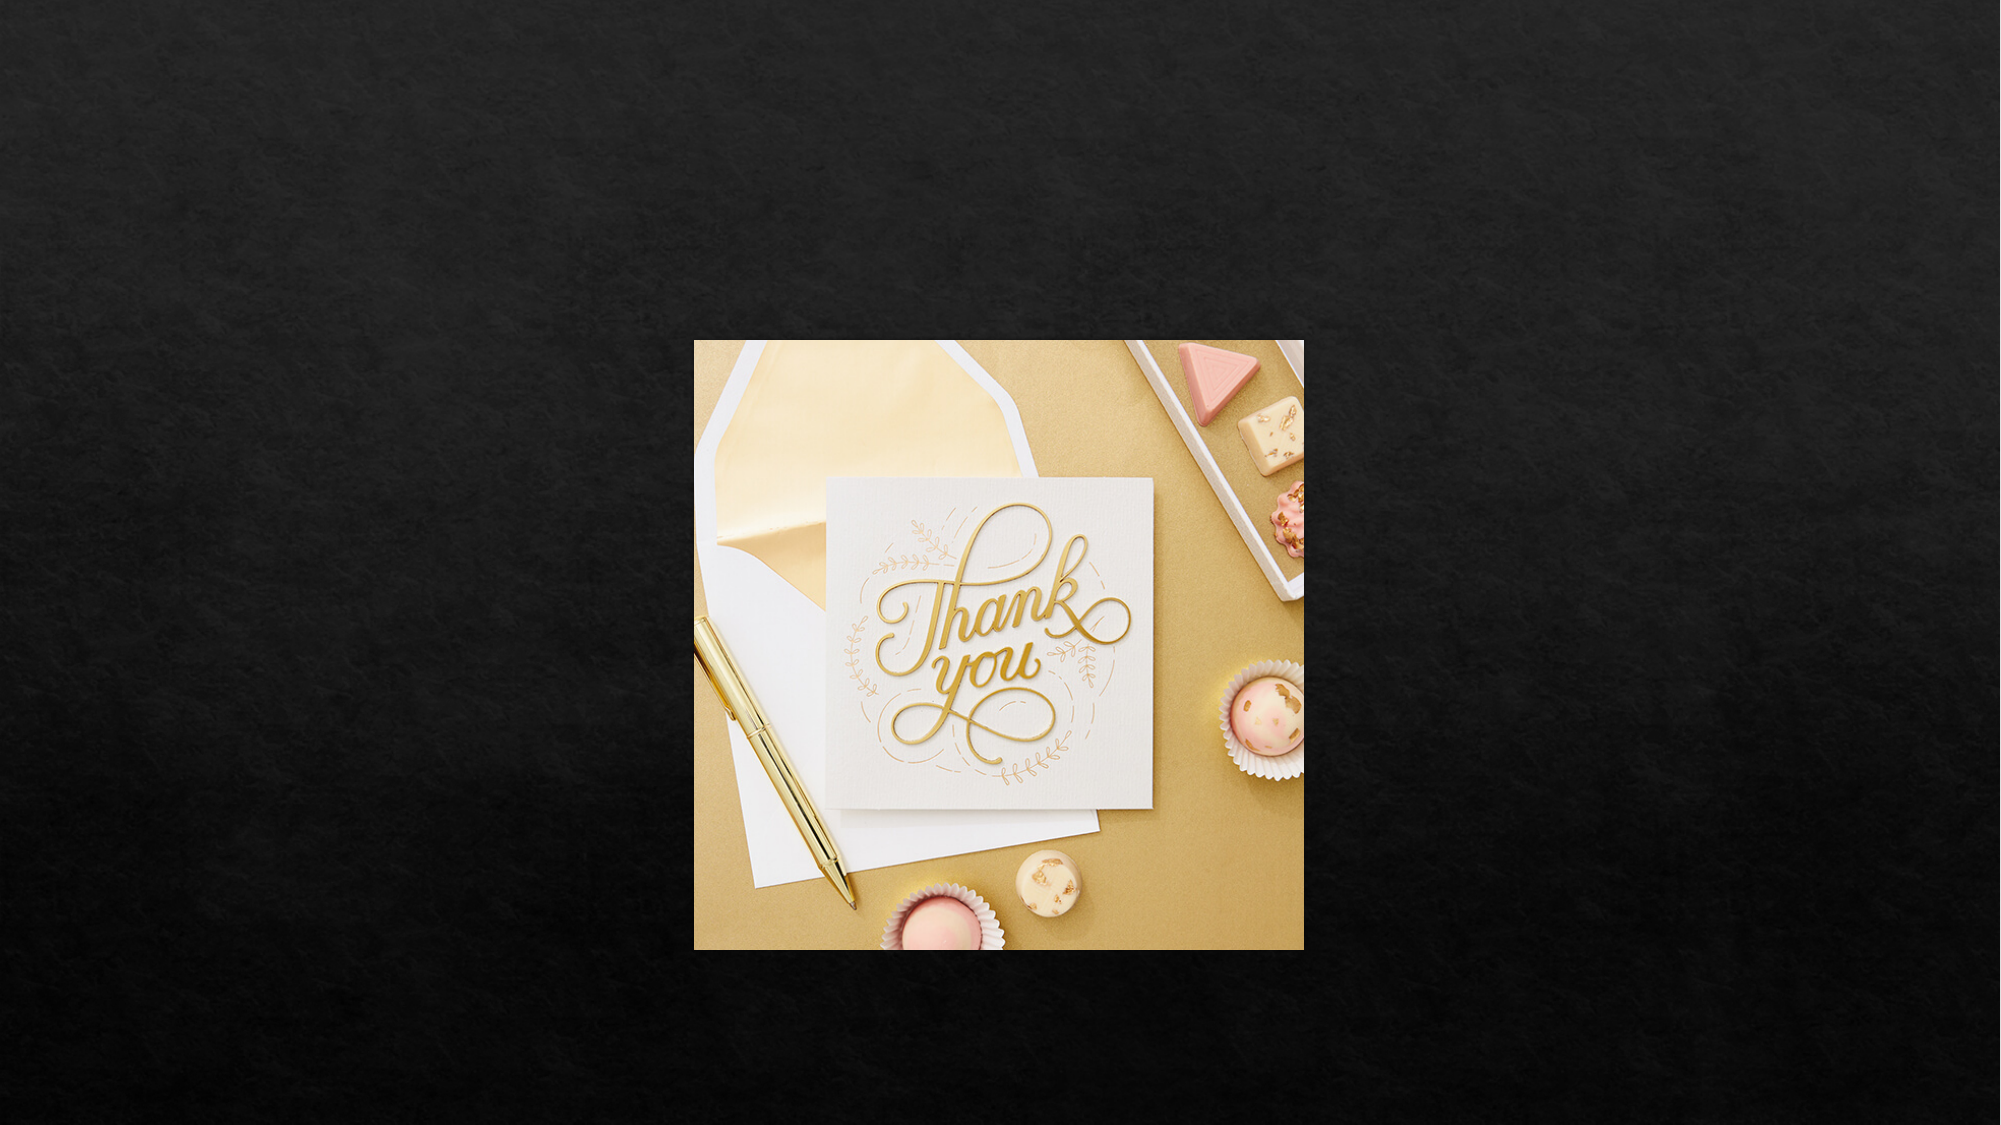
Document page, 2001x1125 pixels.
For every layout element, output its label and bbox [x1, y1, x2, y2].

list [694, 340, 1305, 951]
